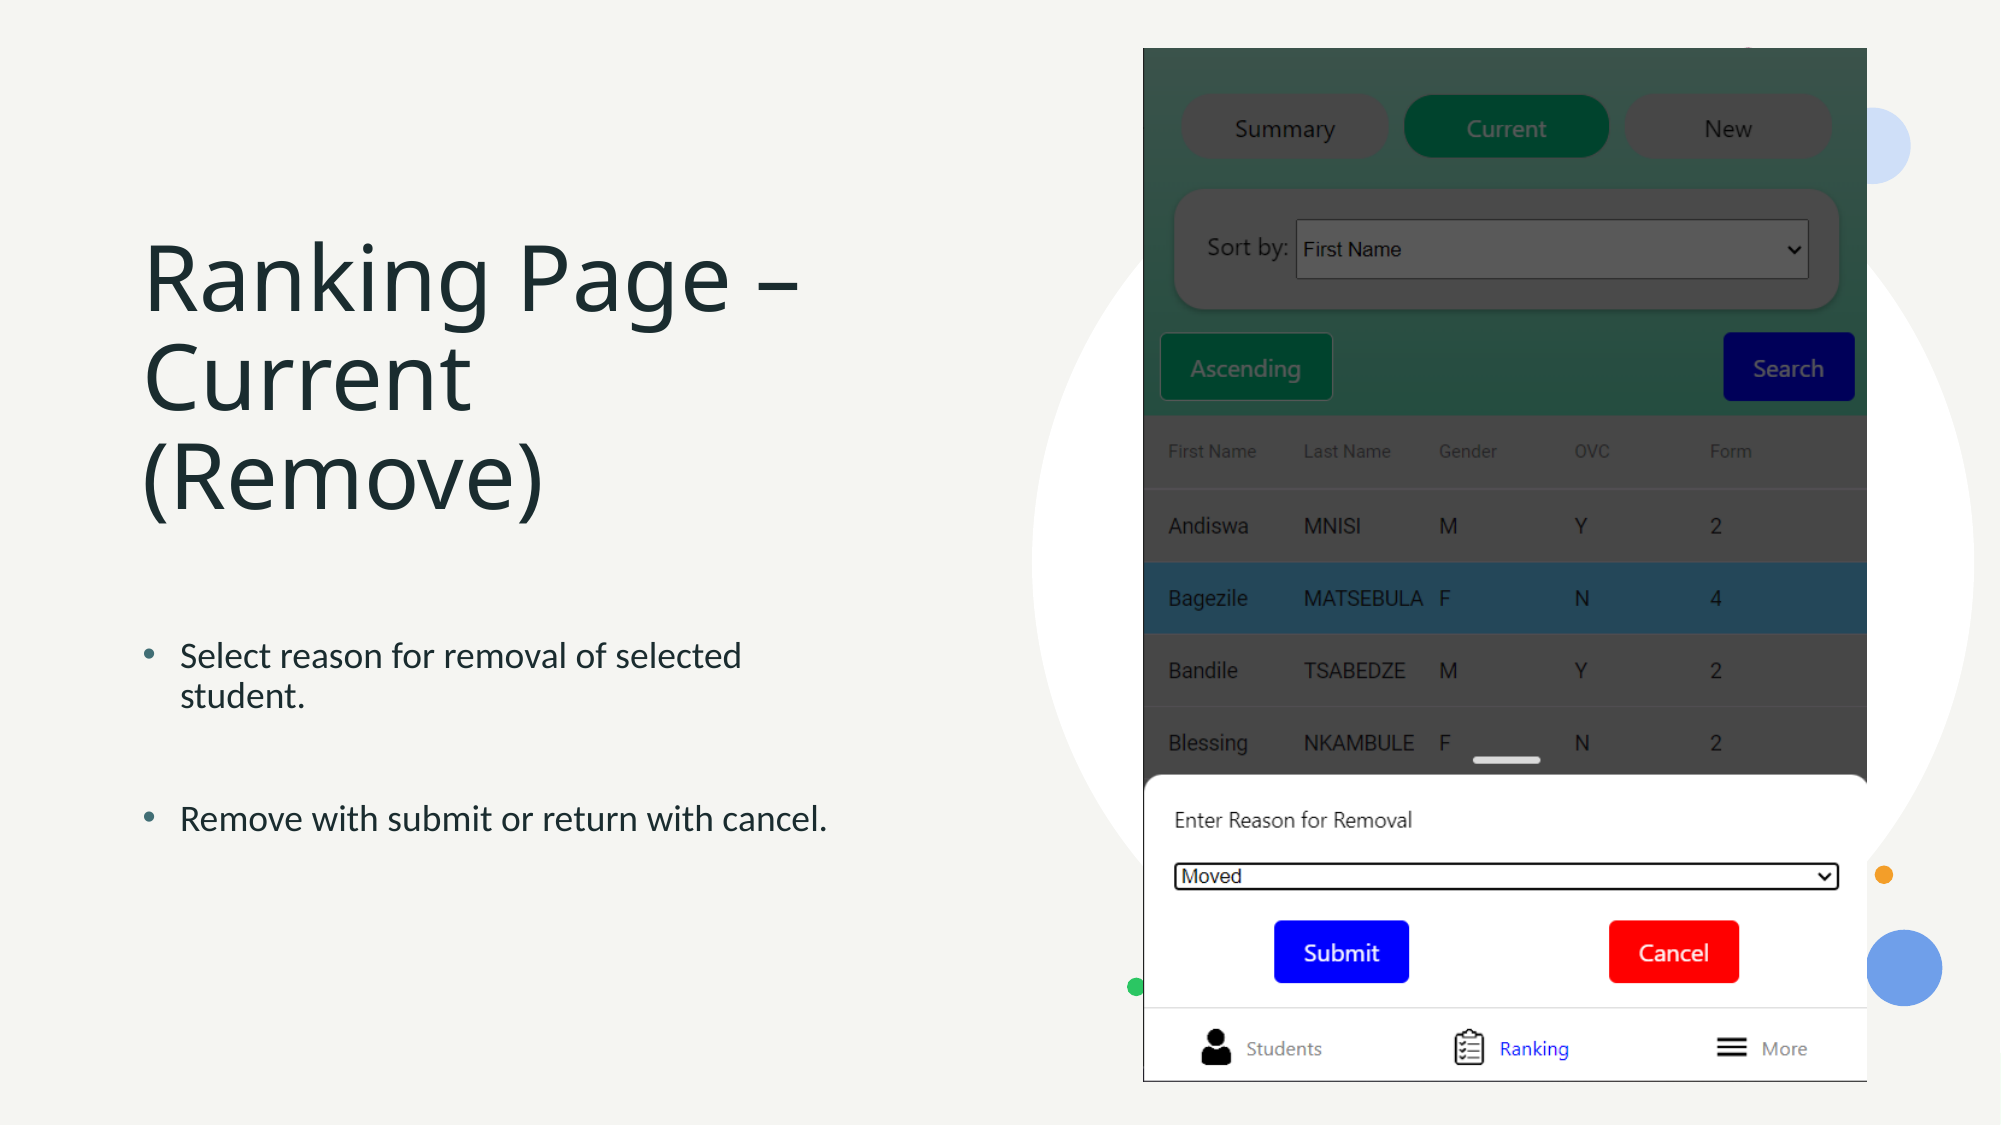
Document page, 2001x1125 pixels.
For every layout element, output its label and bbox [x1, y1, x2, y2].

text_box [0, 0, 2000, 1125]
text_box [1126, 47, 1943, 1055]
list [1143, 48, 1867, 1082]
